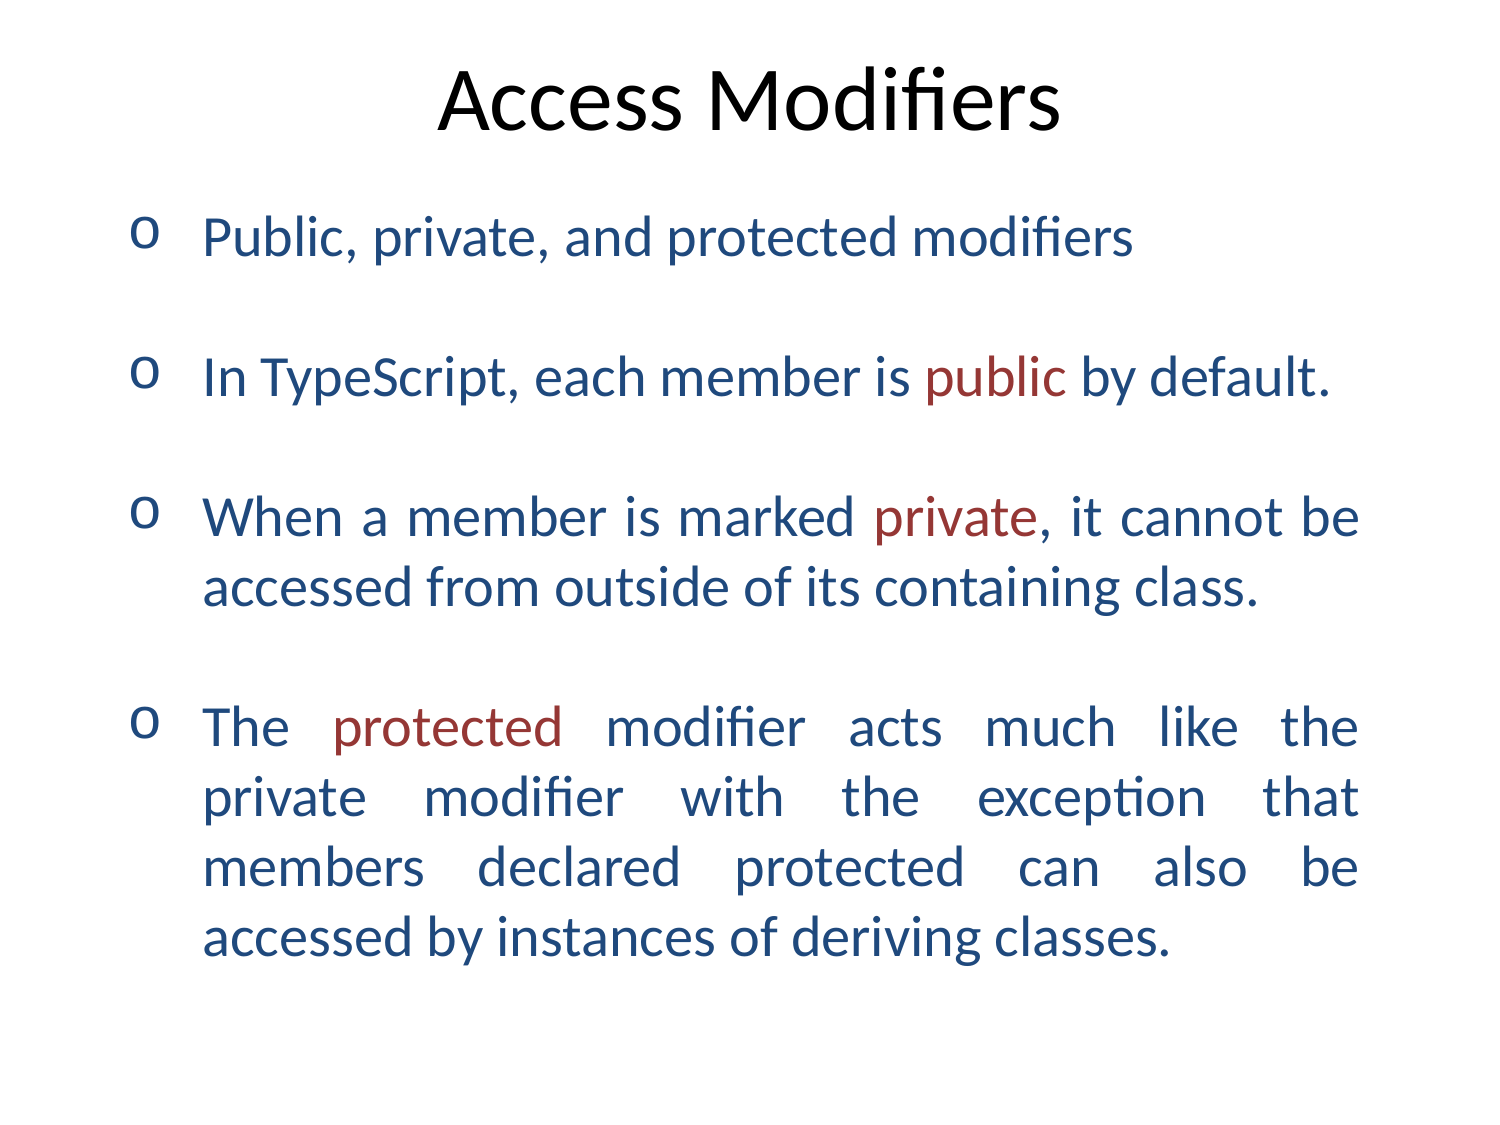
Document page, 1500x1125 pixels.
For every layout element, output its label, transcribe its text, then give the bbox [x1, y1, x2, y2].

title Access Modifiers [75, 0, 1425, 188]
text_box Public, private, and protected modifiers In TypeScript, each member is public by default. When a member is marked private, it cannot be accessed from outside of its containing class. The protected modifier acts much like the private modifier with the exception that members declared protected can also be accessed by instances of deriving classes. [112, 190, 1375, 1046]
